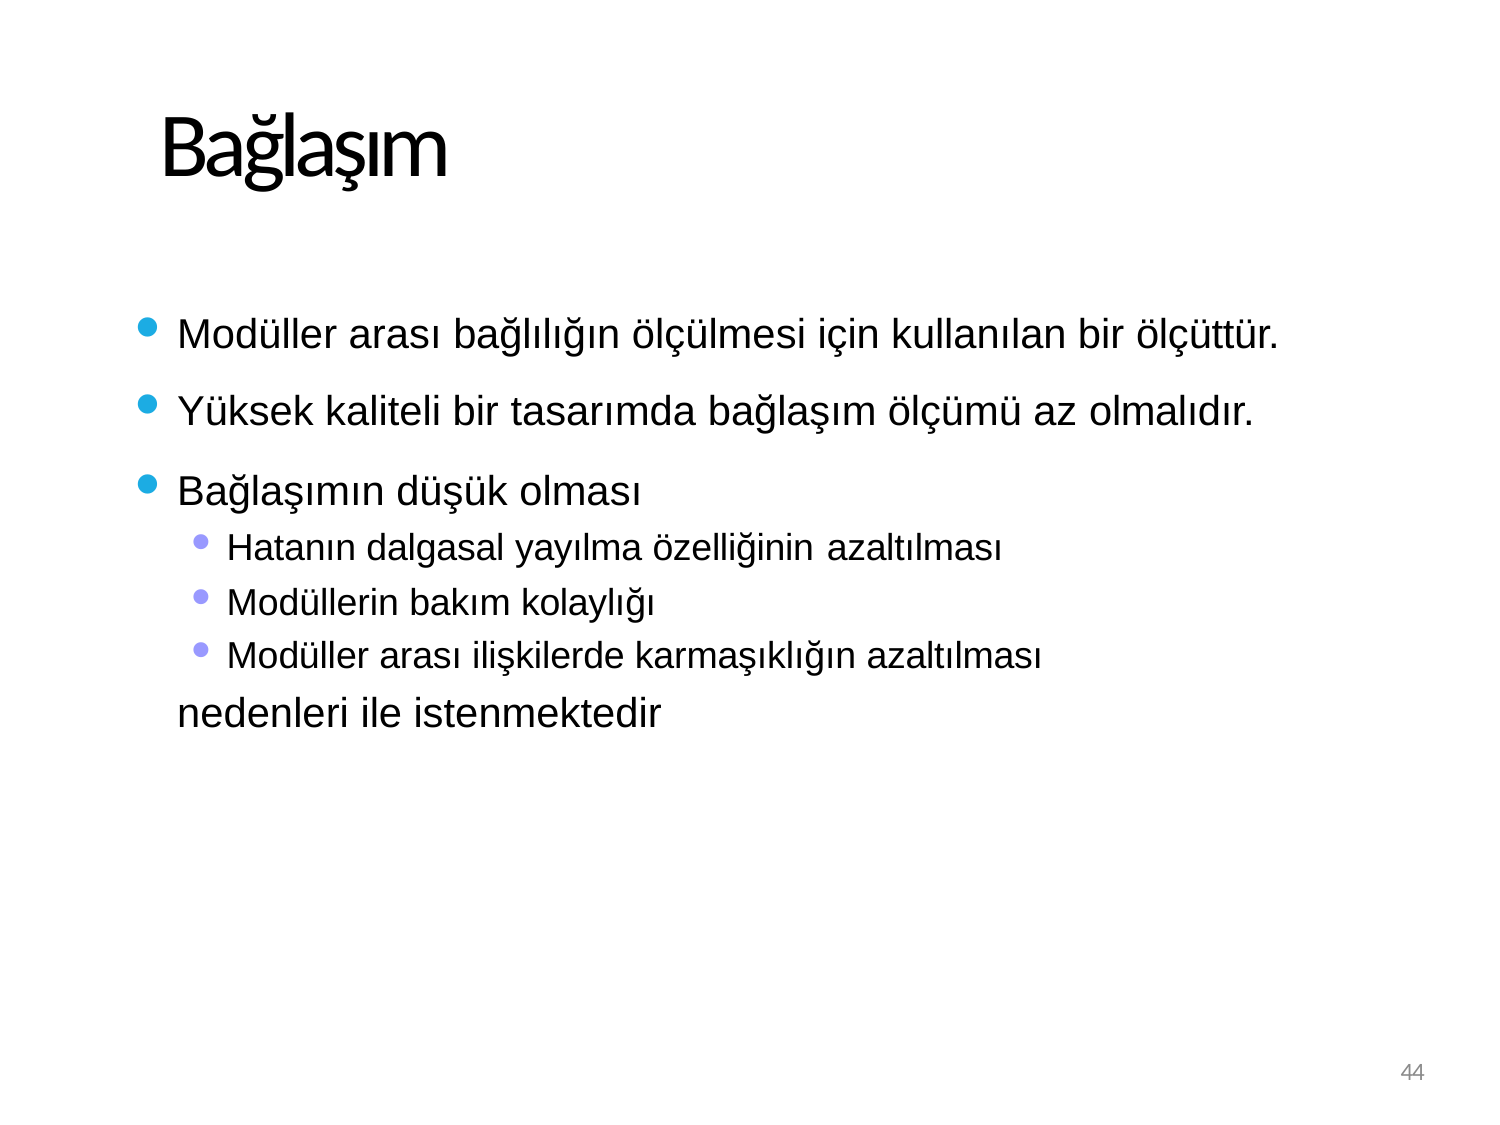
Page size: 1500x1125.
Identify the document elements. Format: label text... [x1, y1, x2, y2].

slide_number 44 [1074, 746, 1425, 1125]
title Bağlaşım [75, 43, 1425, 234]
text_box Modüller arası bağlılığın ölçülmesi için kullanılan bir ölçüttür. Yüksek kaliteli bir tasarımda bağlaşım ölçümü az olmalıdır. Bağlaşımın düşük olması Hatanın dalgasal yayılma özelliğinin azaltılması Modüllerin bakım kolaylığı Modüller arası ilişkilerde karmaşıklığın azaltılması nedenleri ile istenmektedir [132, 277, 1286, 737]
